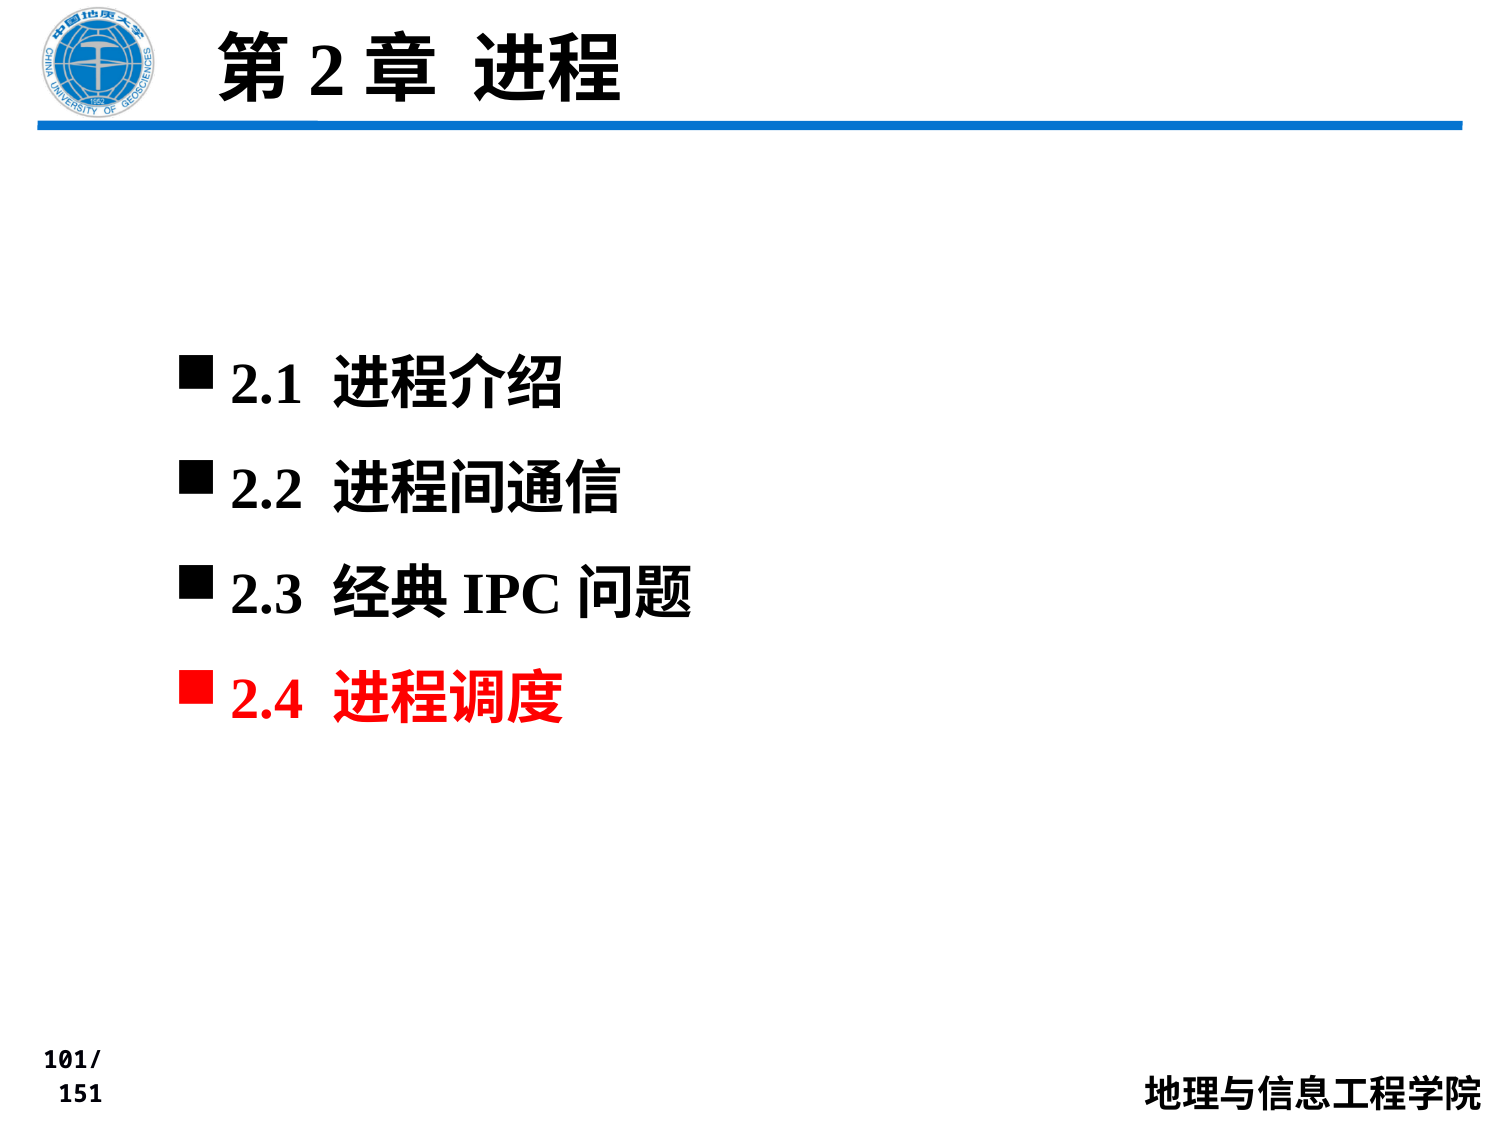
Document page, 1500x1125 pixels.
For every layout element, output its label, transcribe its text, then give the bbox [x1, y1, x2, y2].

picture [39, 4, 157, 120]
text_box 2.1 进程介绍 2.2 进程间通信 2.3 经典IPC问题 2.4 进程调度 [159, 302, 1459, 906]
text_box 第2章 进程 [200, 13, 910, 114]
